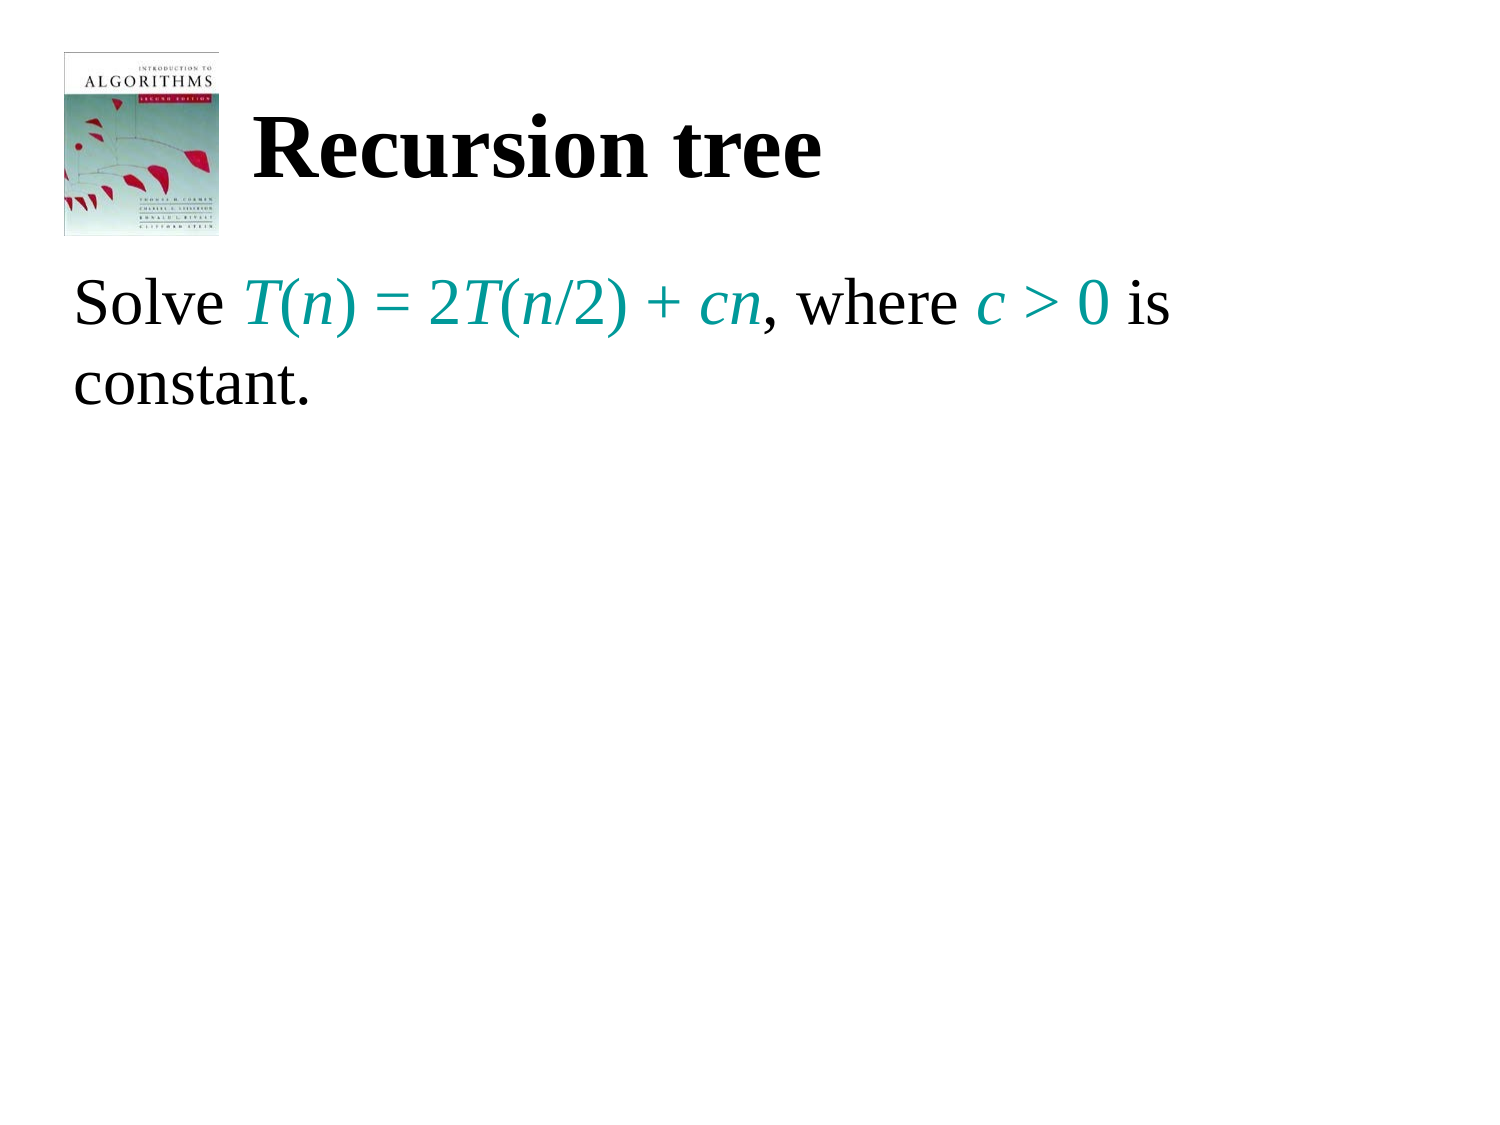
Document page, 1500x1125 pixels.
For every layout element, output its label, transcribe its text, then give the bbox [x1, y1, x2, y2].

picture [64, 52, 219, 236]
text_box Recursion tree [250, 83, 827, 196]
text_box Solve T(n) = 2T(n/2) + cn, where c > 0 is constant. [71, 256, 1428, 419]
